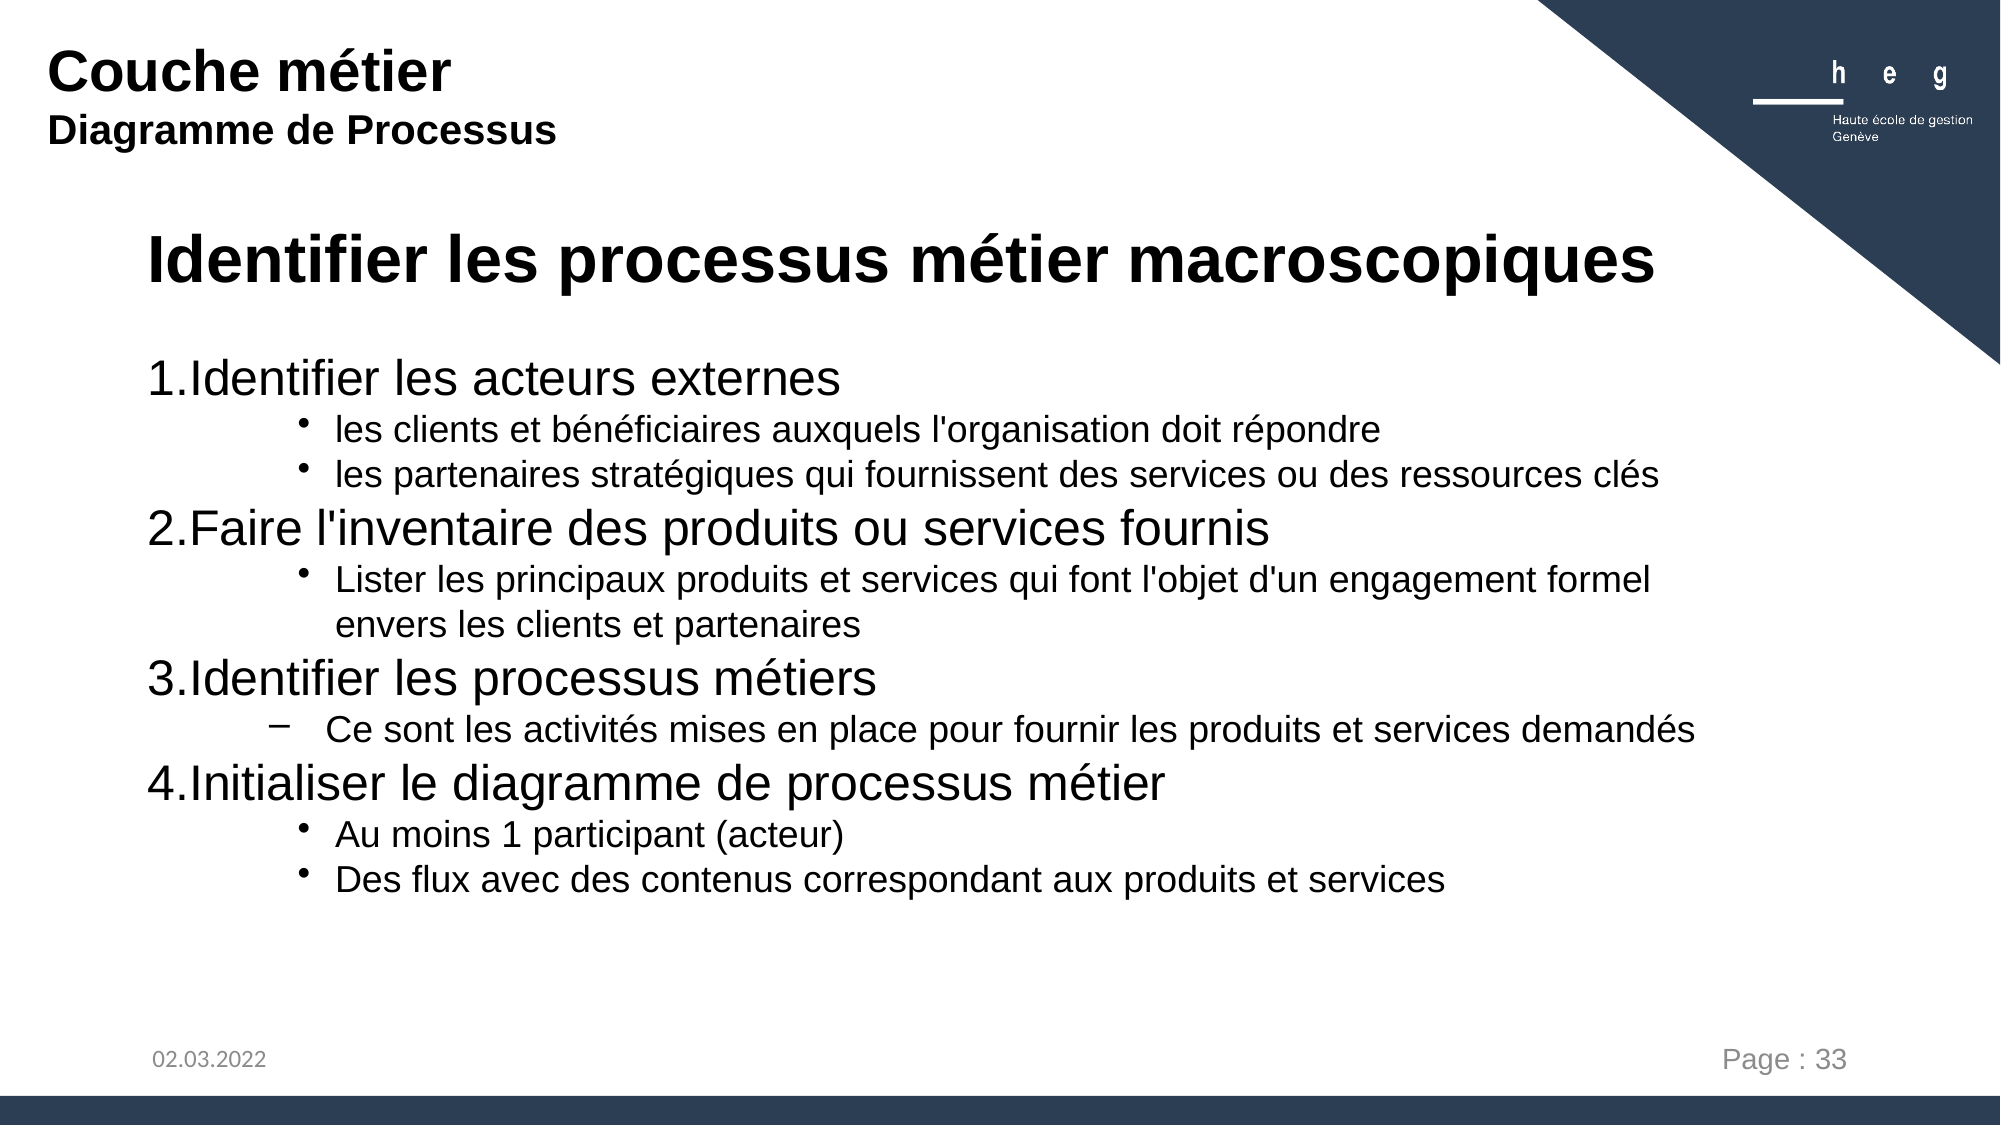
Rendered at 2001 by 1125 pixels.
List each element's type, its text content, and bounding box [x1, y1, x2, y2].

text_box Couche métier Diagramme de Processus [32, 25, 573, 160]
picture [1753, 60, 1972, 141]
slide_number Page : 33 [1412, 1027, 1863, 1088]
text_box Identifier les processus métier macroscopiques Identifier les acteurs externes les clients et bénéficiaires auxquels l'organisation doit répondre les partenaires stratégiques qui fournissent des services ou des ressources clés Faire l'inventaire des produits ou services fournis Lister les principaux produits et services qui font l'objet d'un engagement formel envers les clients et partenaires Identifier les processus métiers Ce sont les activités mises en place pour fournir les produits et services demandés Initialiser le diagramme de processus métier Au moins 1 participant (acteur) Des flux avec des contenus correspondant aux produits et services [132, 208, 1781, 953]
